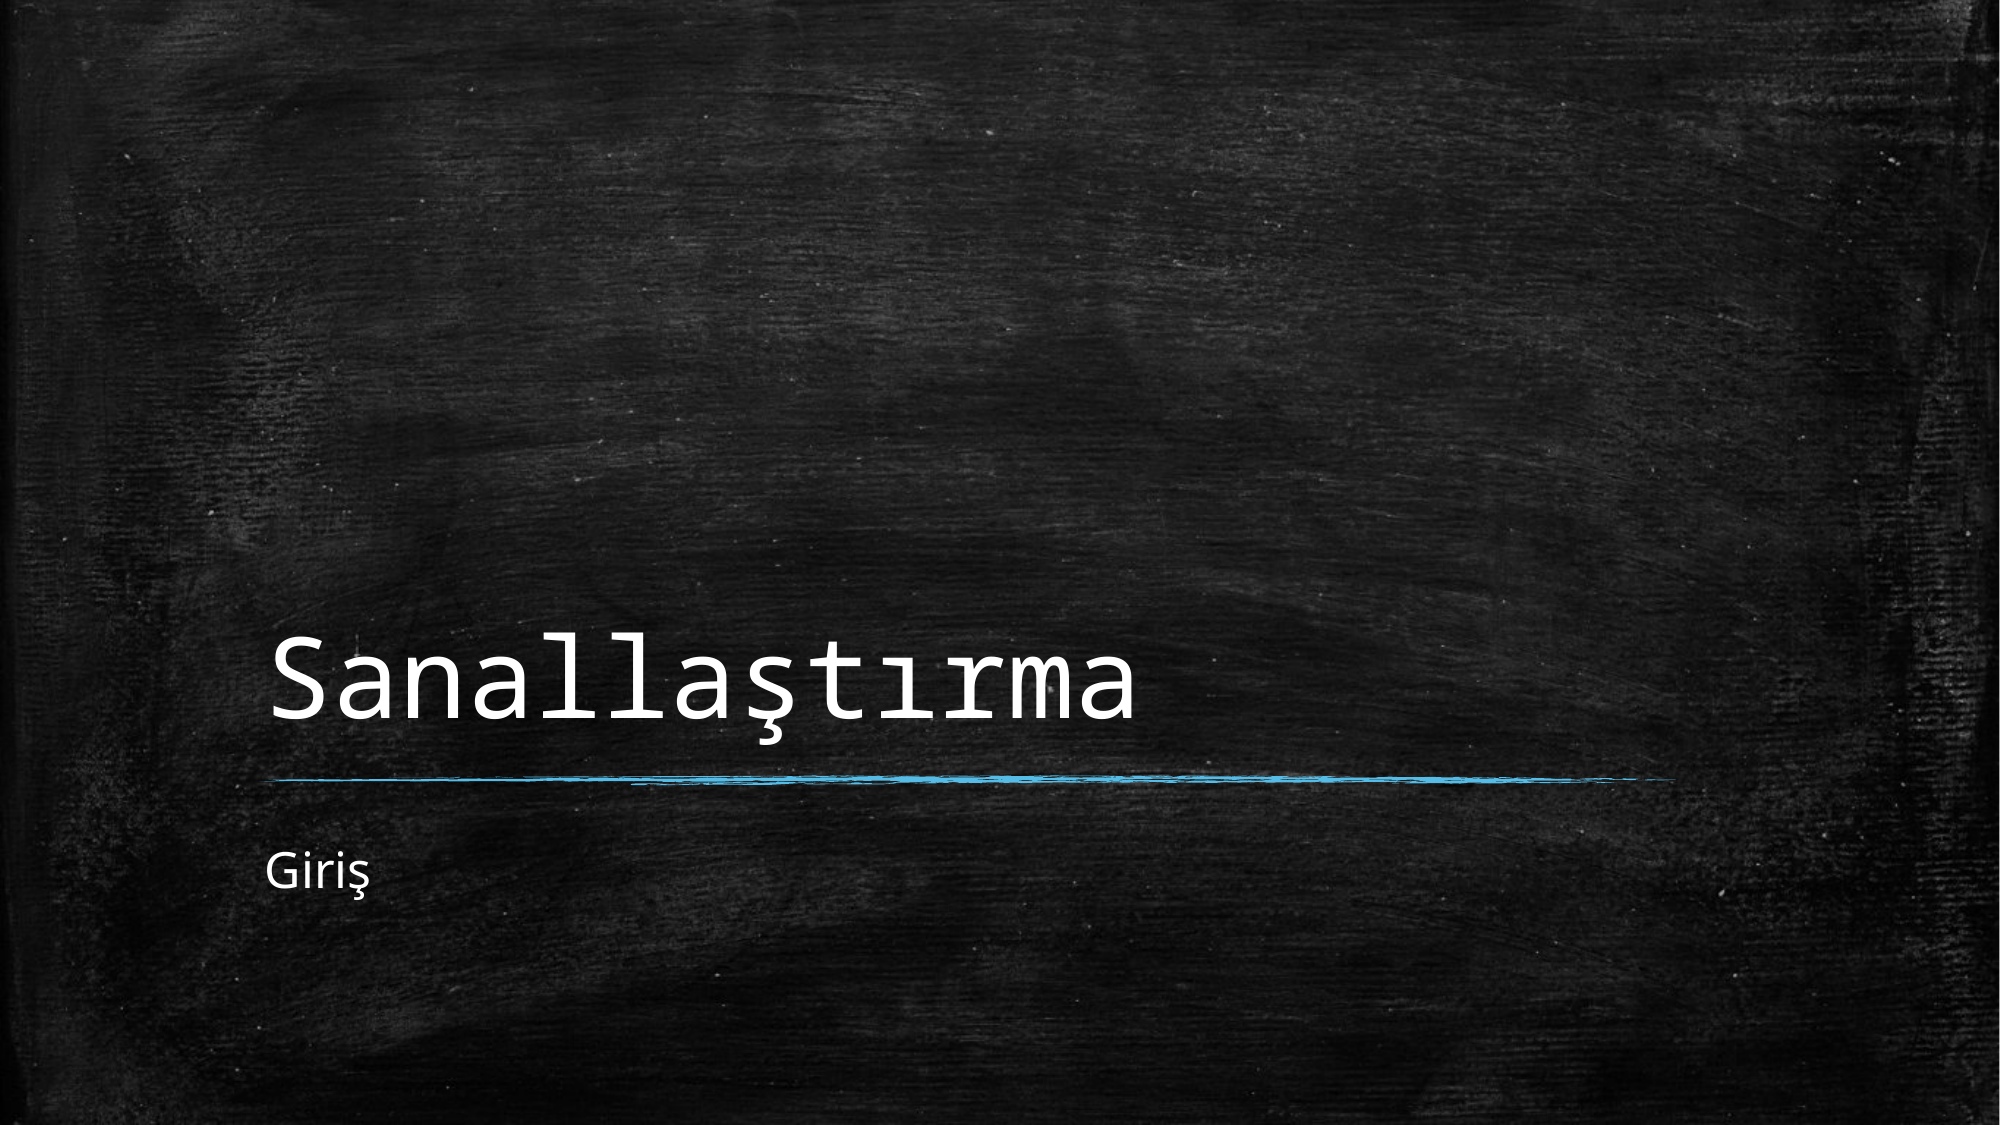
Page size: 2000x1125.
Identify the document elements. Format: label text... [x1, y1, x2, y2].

title Sanallaştırma [249, 312, 1750, 750]
subtitle Giriş [249, 837, 1750, 1013]
